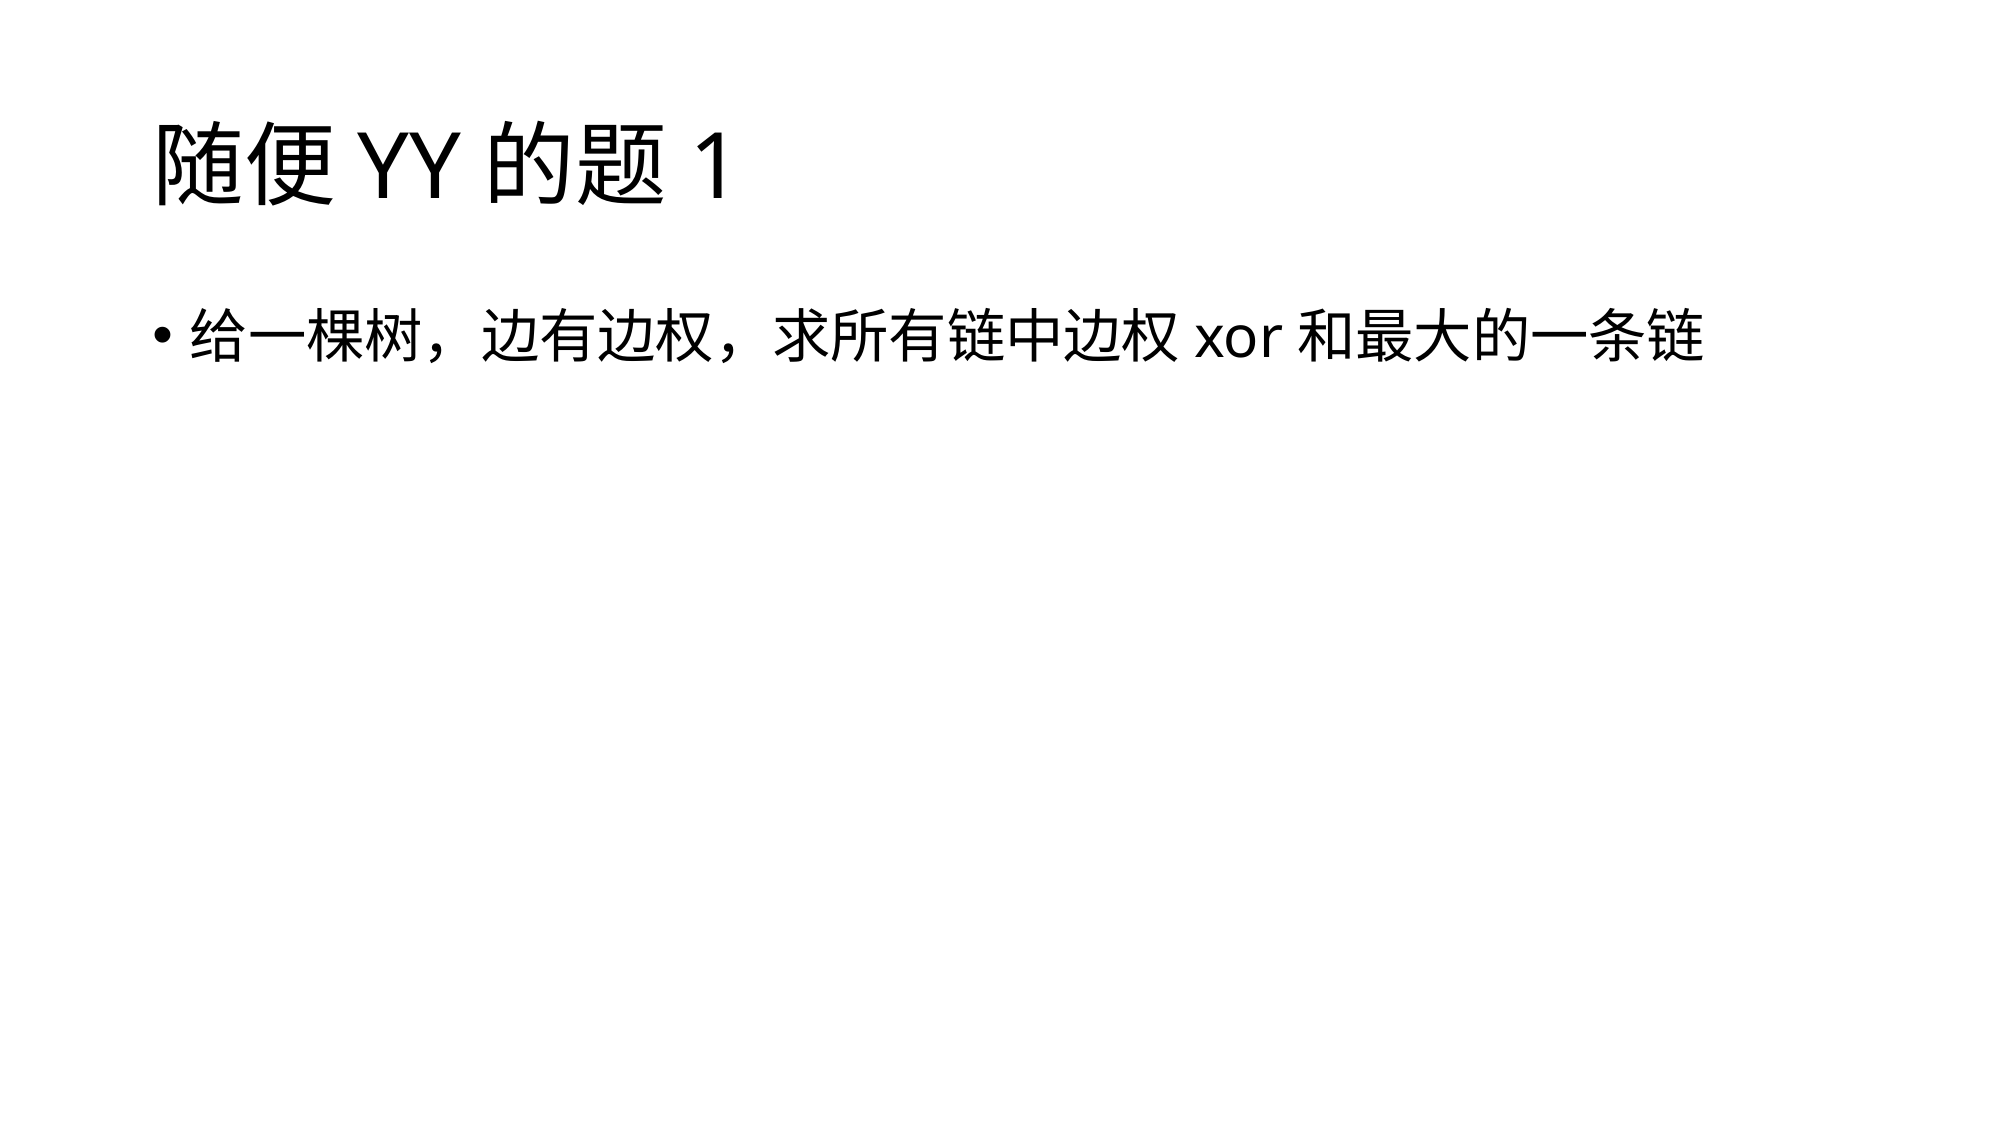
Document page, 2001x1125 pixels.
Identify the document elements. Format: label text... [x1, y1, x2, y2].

list 给一棵树，边有边权，求所有链中边权xor和最大的一条链 [137, 299, 1863, 1014]
title 随便YY的题1 [137, 59, 1863, 278]
